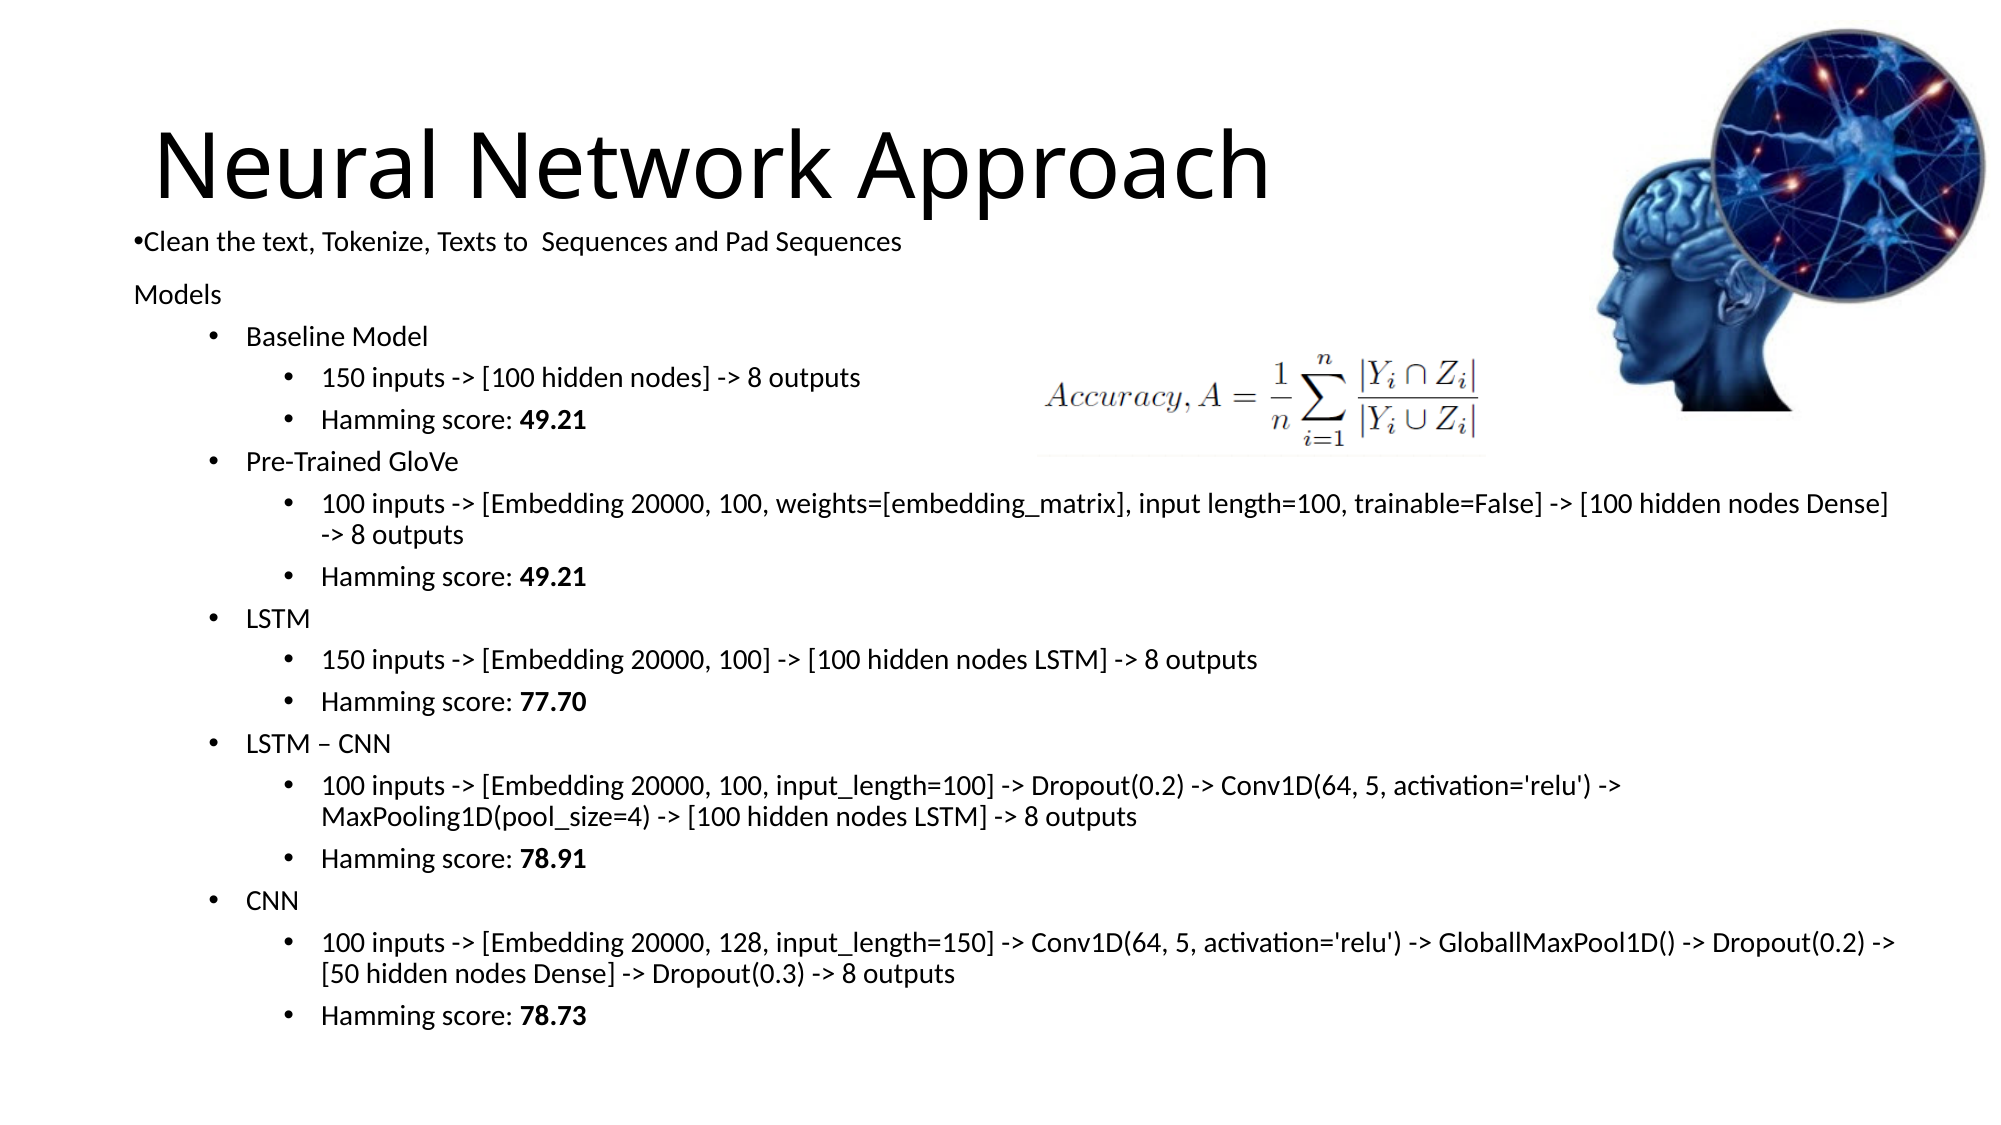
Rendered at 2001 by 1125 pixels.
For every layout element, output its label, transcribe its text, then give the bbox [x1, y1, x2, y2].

picture [1589, 20, 1991, 421]
picture [1036, 341, 1487, 459]
list Clean the text, Tokenize, Texts to Sequences and Pad Sequences Models Baseline Model 150 inputs -> [100 hidden nodes] -> 8 outputs Hamming score: 49.21 Pre-Trained GloVe 100 inputs -> [Embedding 20000, 100, weights=[embedding_matrix], input length=100, trainable=False] -> [100 hidden nodes Dense] -> 8 outputs Hamming score: 49.21 LSTM 150 inputs -> [Embedding 20000, 100] -> [100 hidden nodes LSTM] -> 8 outputs Hamming score: 77.70 LSTM – CNN 100 inputs -> [Embedding 20000, 100, input_length=100] -> Dropout(0.2) -> Conv1D(64, 5, activation='relu') -> MaxPooling1D(pool_size=4) -> [100 hidden nodes LSTM] -> 8 outputs Hamming score: 78.91 CNN 100 inputs -> [Embedding 20000, 128, input_length=150] -> Conv1D(64, 5, activation='relu') -> GloballMaxPool1D() -> Dropout(0.2) -> [50 hidden nodes Dense] -> Dropout(0.3) -> 8 outputs Hamming score: 78.73 [118, 219, 1920, 974]
title Neural Network Approach [137, 59, 1589, 219]
